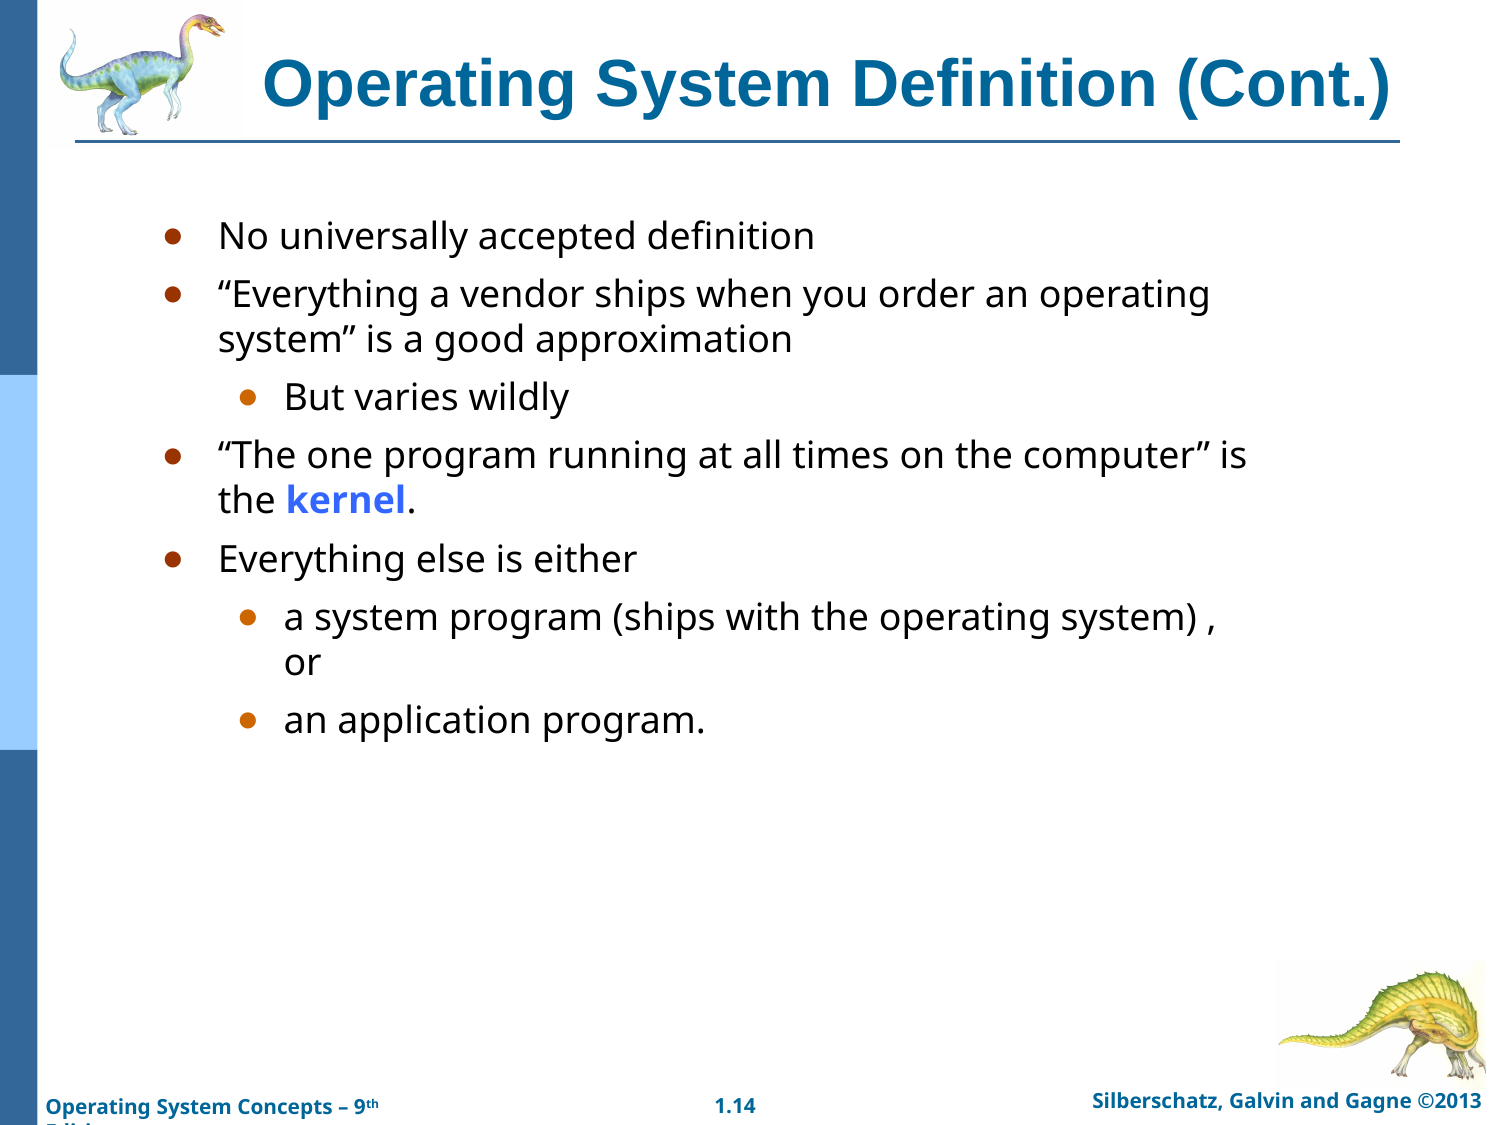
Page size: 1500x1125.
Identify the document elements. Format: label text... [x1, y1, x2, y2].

picture [46, 0, 243, 149]
list No universally accepted definition “Everything a vendor ships when you order an operating system” is a good approximation But varies wildly “The one program running at all times on the computer” is the kernel. Everything else is either a system program (ships with the operating system) , or an application program. [146, 204, 1264, 951]
picture [1275, 959, 1486, 1090]
title Operating System Definition (Cont.) [169, 32, 1486, 128]
